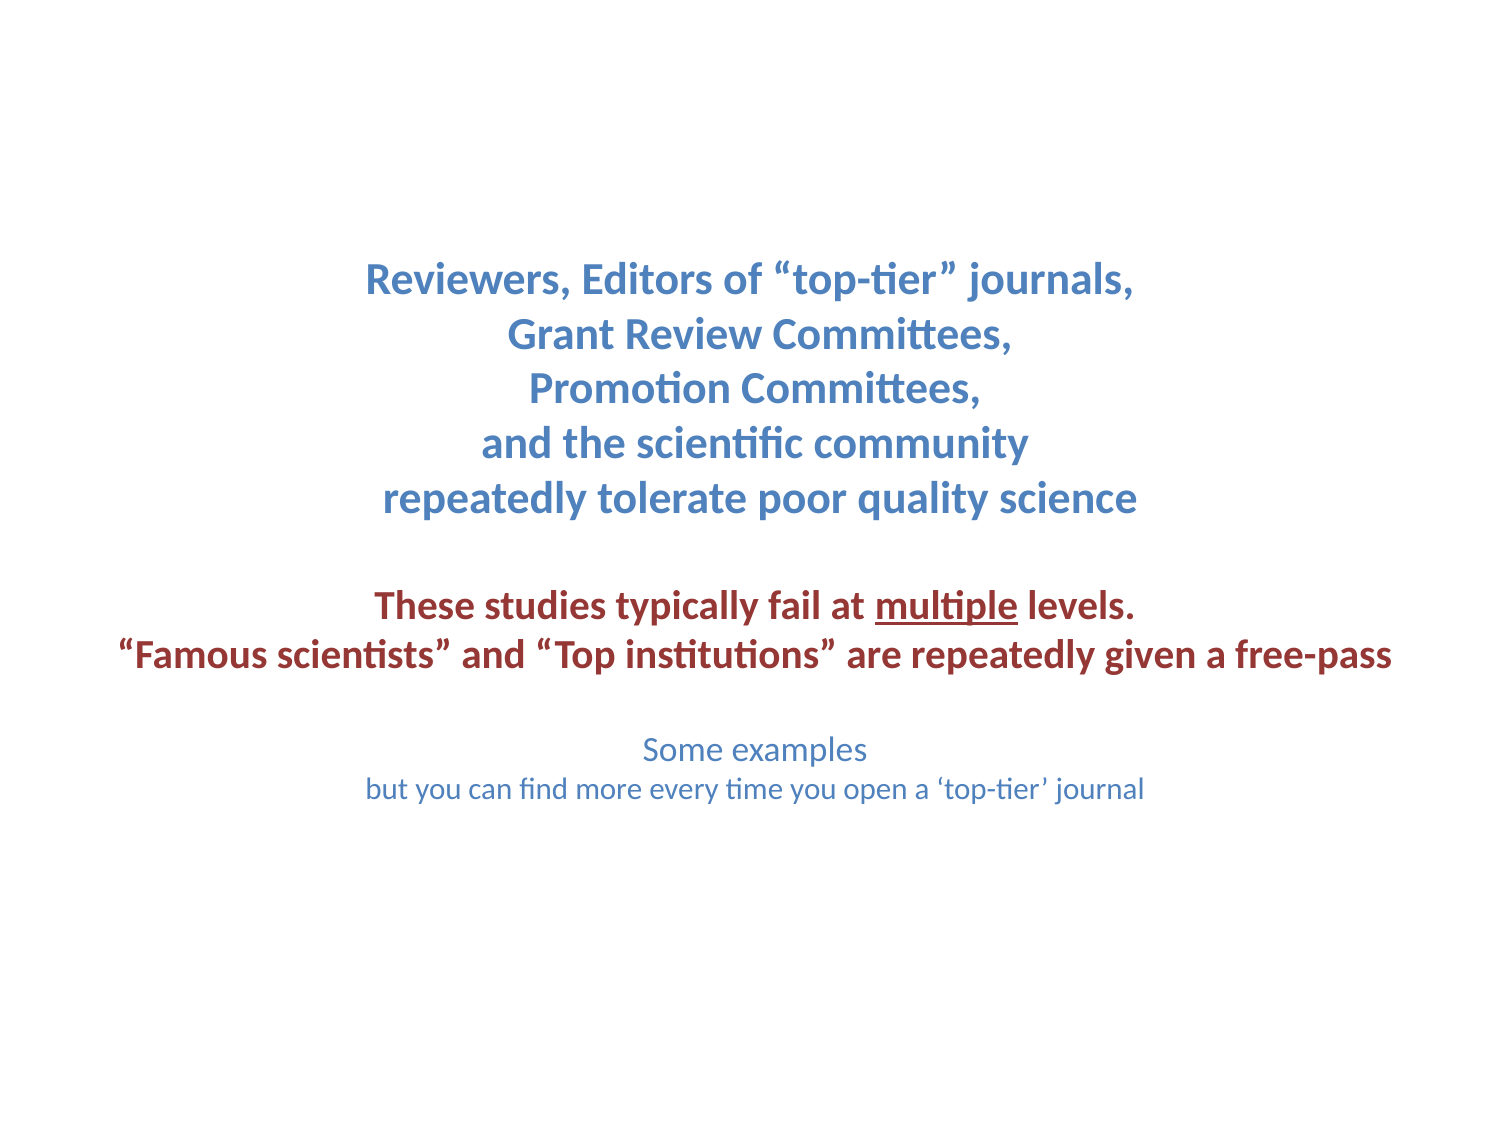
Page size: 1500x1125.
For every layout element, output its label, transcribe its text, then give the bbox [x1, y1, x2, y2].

title Reviewers, Editors of “top-tier” journals, Grant Review Committees, Promotion Committees, and the scientific community repeatedly tolerate poor quality science These studies typically fail at multiple levels. “Famous scientists” and “Top institutions” are repeatedly given a free-pass Some examples but you can find more every time you open a ‘top-tier’ journal [42, 238, 1468, 816]
